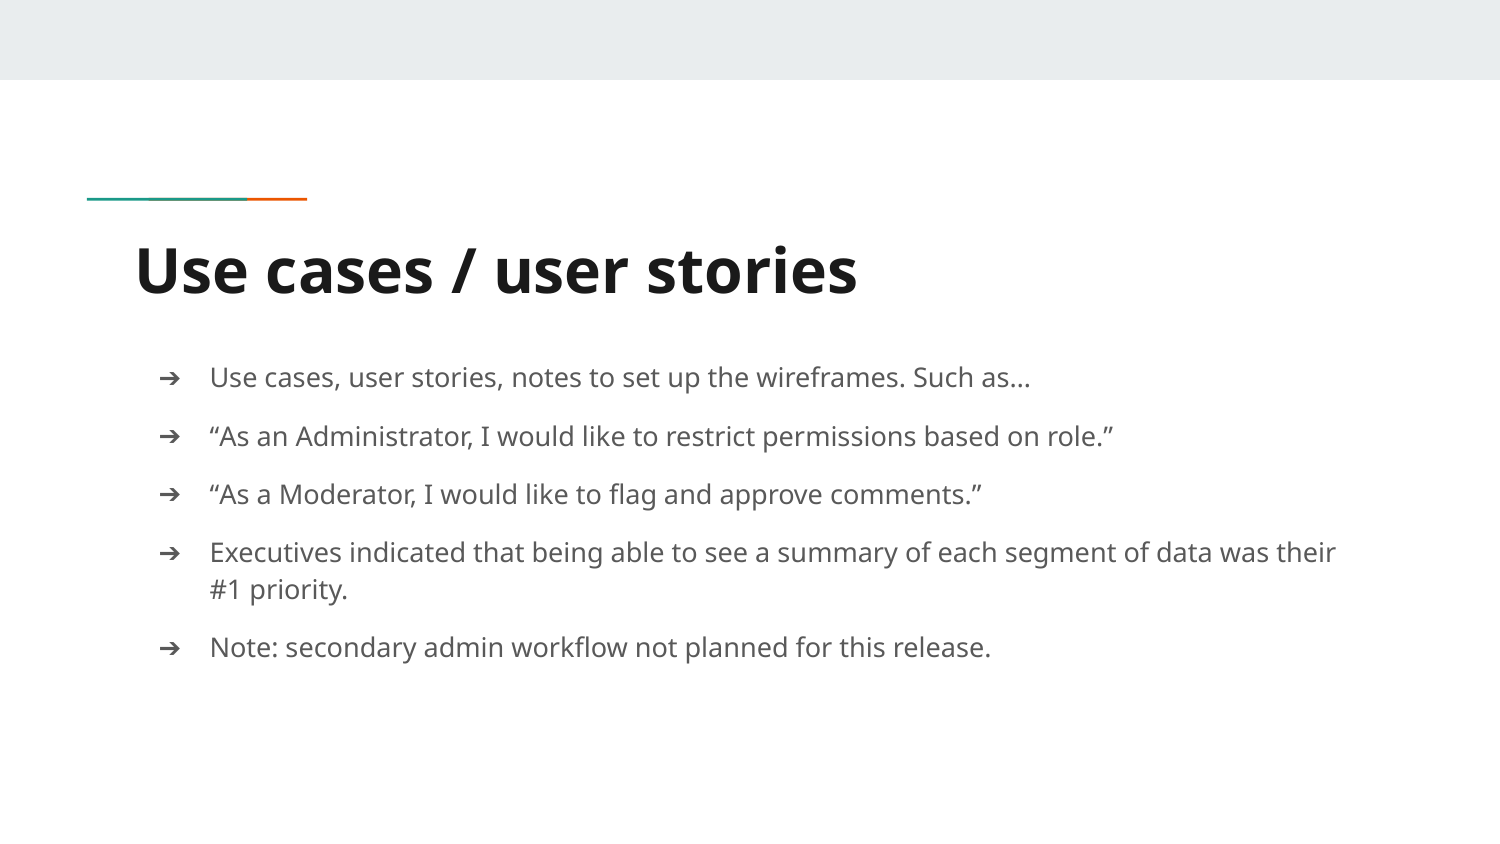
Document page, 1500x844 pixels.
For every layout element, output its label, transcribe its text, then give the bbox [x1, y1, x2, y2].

list Use cases, user stories, notes to set up the wireframes. Such as… “As an Administrator, I would like to restrict permissions based on role.” “As a Moderator, I would like to flag and approve comments.” Executives indicated that being able to see a summary of each segment of data was their #1 priority. Note: secondary admin workflow not planned for this release. [119, 341, 1381, 712]
title Use cases / user stories [119, 216, 1381, 305]
